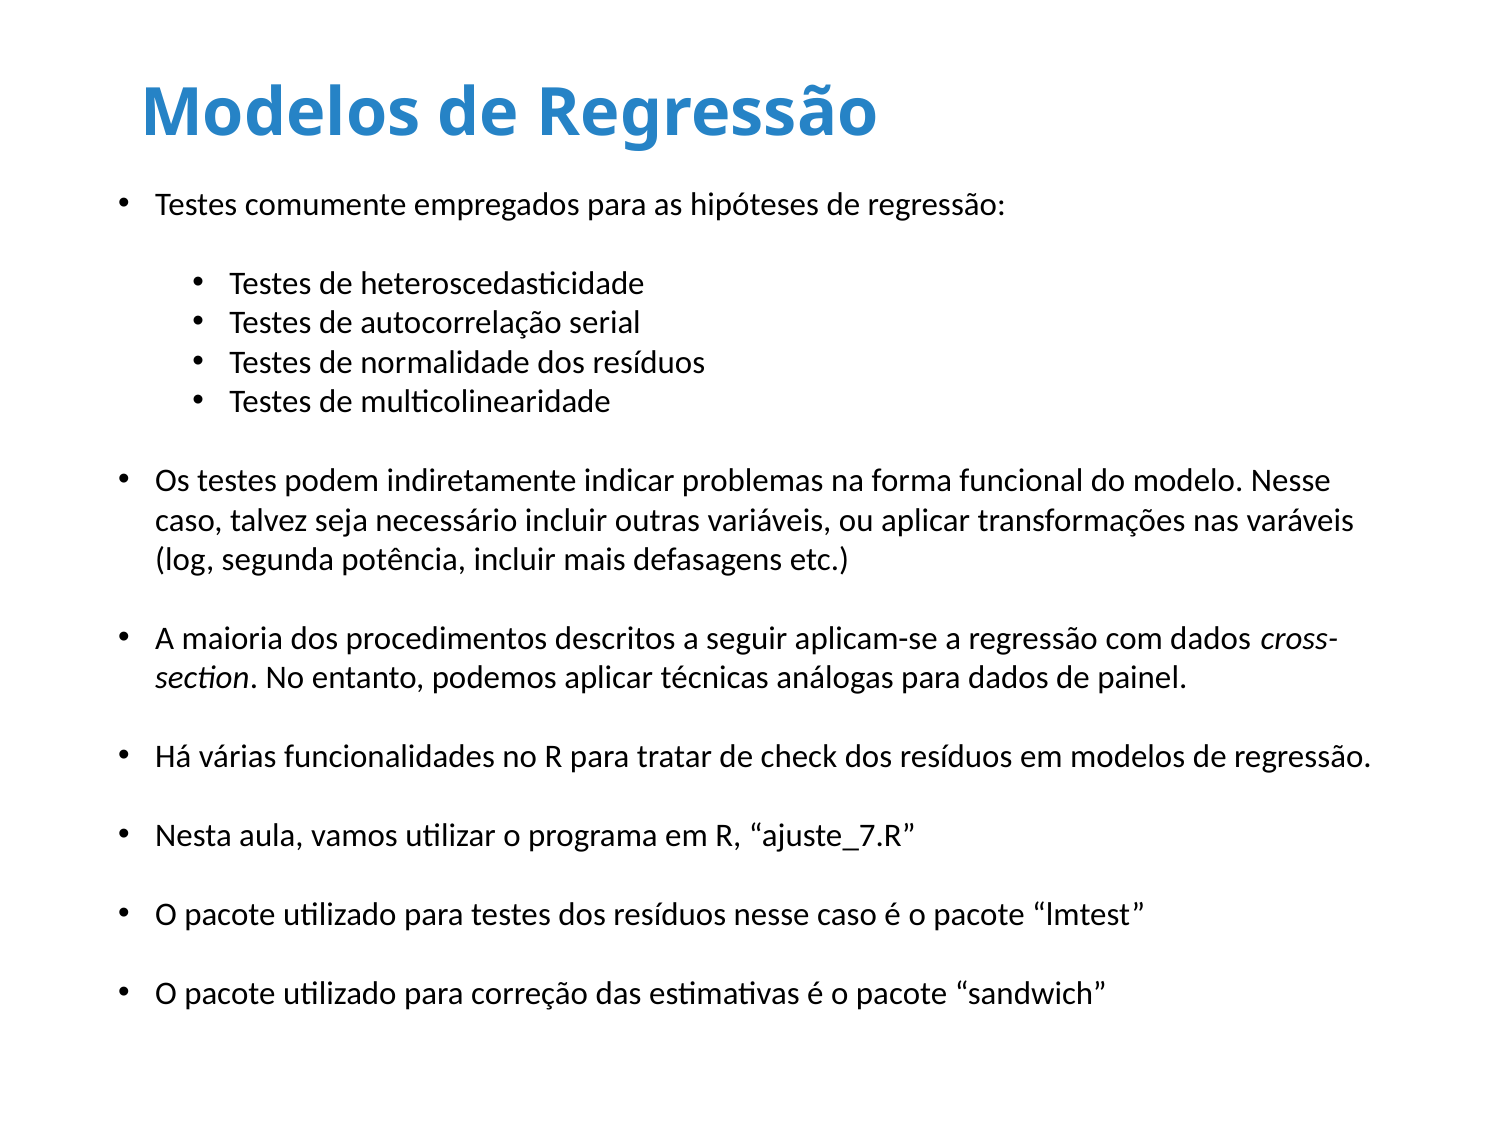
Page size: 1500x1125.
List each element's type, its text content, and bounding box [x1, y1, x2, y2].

list Testes comumente empregados para as hipóteses de regressão: Testes de heteroscedasticidade Testes de autocorrelação serial Testes de normalidade dos resíduos Testes de multicolinearidade Os testes podem indiretamente indicar problemas na forma funcional do modelo. Nesse caso, talvez seja necessário incluir outras variáveis, ou aplicar transformações nas varáveis (log, segunda potência, incluir mais defasagens etc.) A maioria dos procedimentos descritos a seguir aplicam-se a regressão com dados cross-section. No entanto, podemos aplicar técnicas análogas para dados de painel. Há várias funcionalidades no R para tratar de check dos resíduos em modelos de regressão. Nesta aula, vamos utilizar o programa em R, “ajuste_7.R” O pacote utilizado para testes dos resíduos nesse caso é o pacote “lmtest” O pacote utilizado para correção das estimativas é o pacote “sandwich” [103, 174, 1397, 1038]
title Modelos de Regressão [125, 75, 1096, 152]
